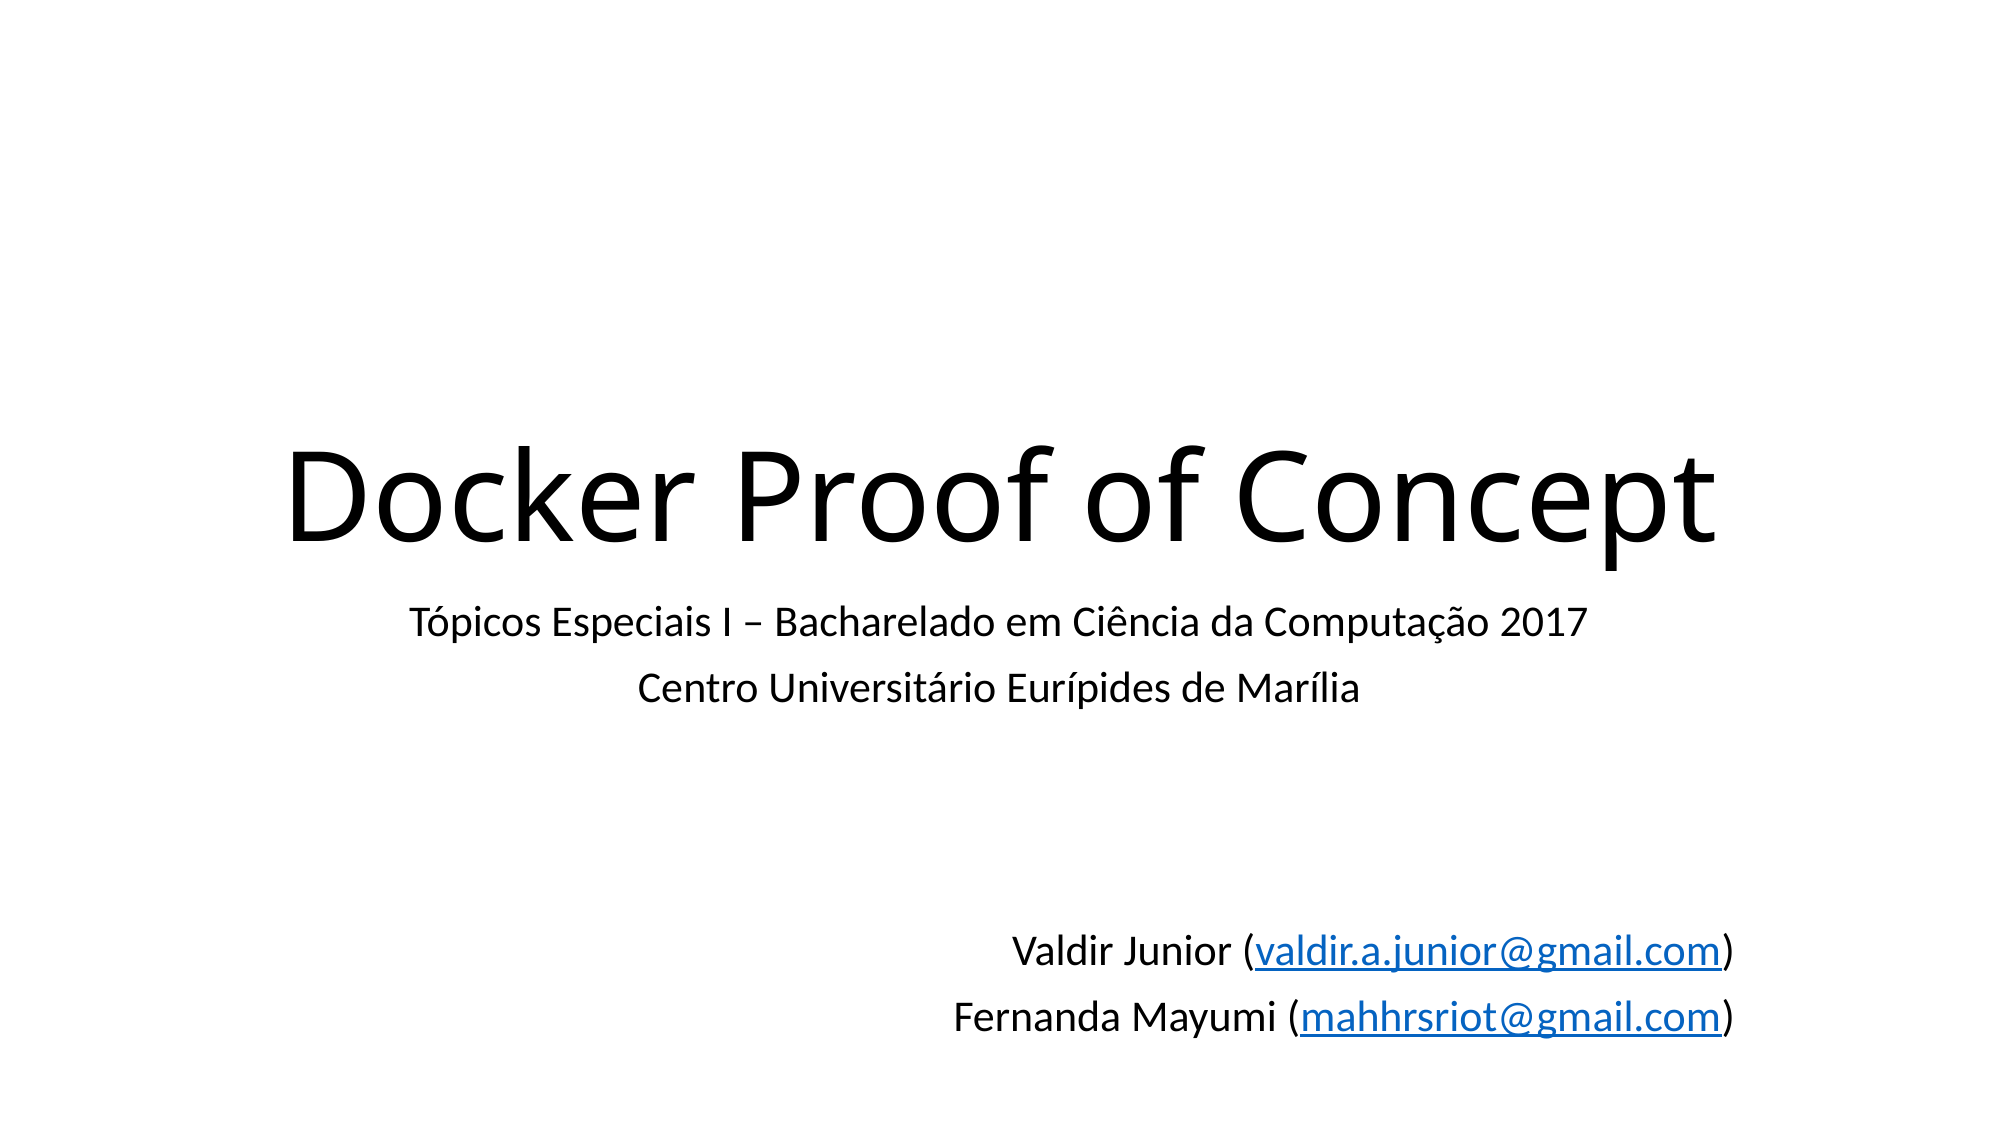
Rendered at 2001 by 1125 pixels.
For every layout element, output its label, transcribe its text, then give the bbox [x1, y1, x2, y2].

subtitle Tópicos Especiais I – Bacharelado em Ciência da Computação 2017 Centro Universitário Eurípides de Marília Valdir Junior (valdir.a.junior@gmail.com) Fernanda Mayumi (mahhrsriot@gmail.com) [249, 590, 1750, 1053]
title Docker Proof of Concept [249, 184, 1750, 576]
